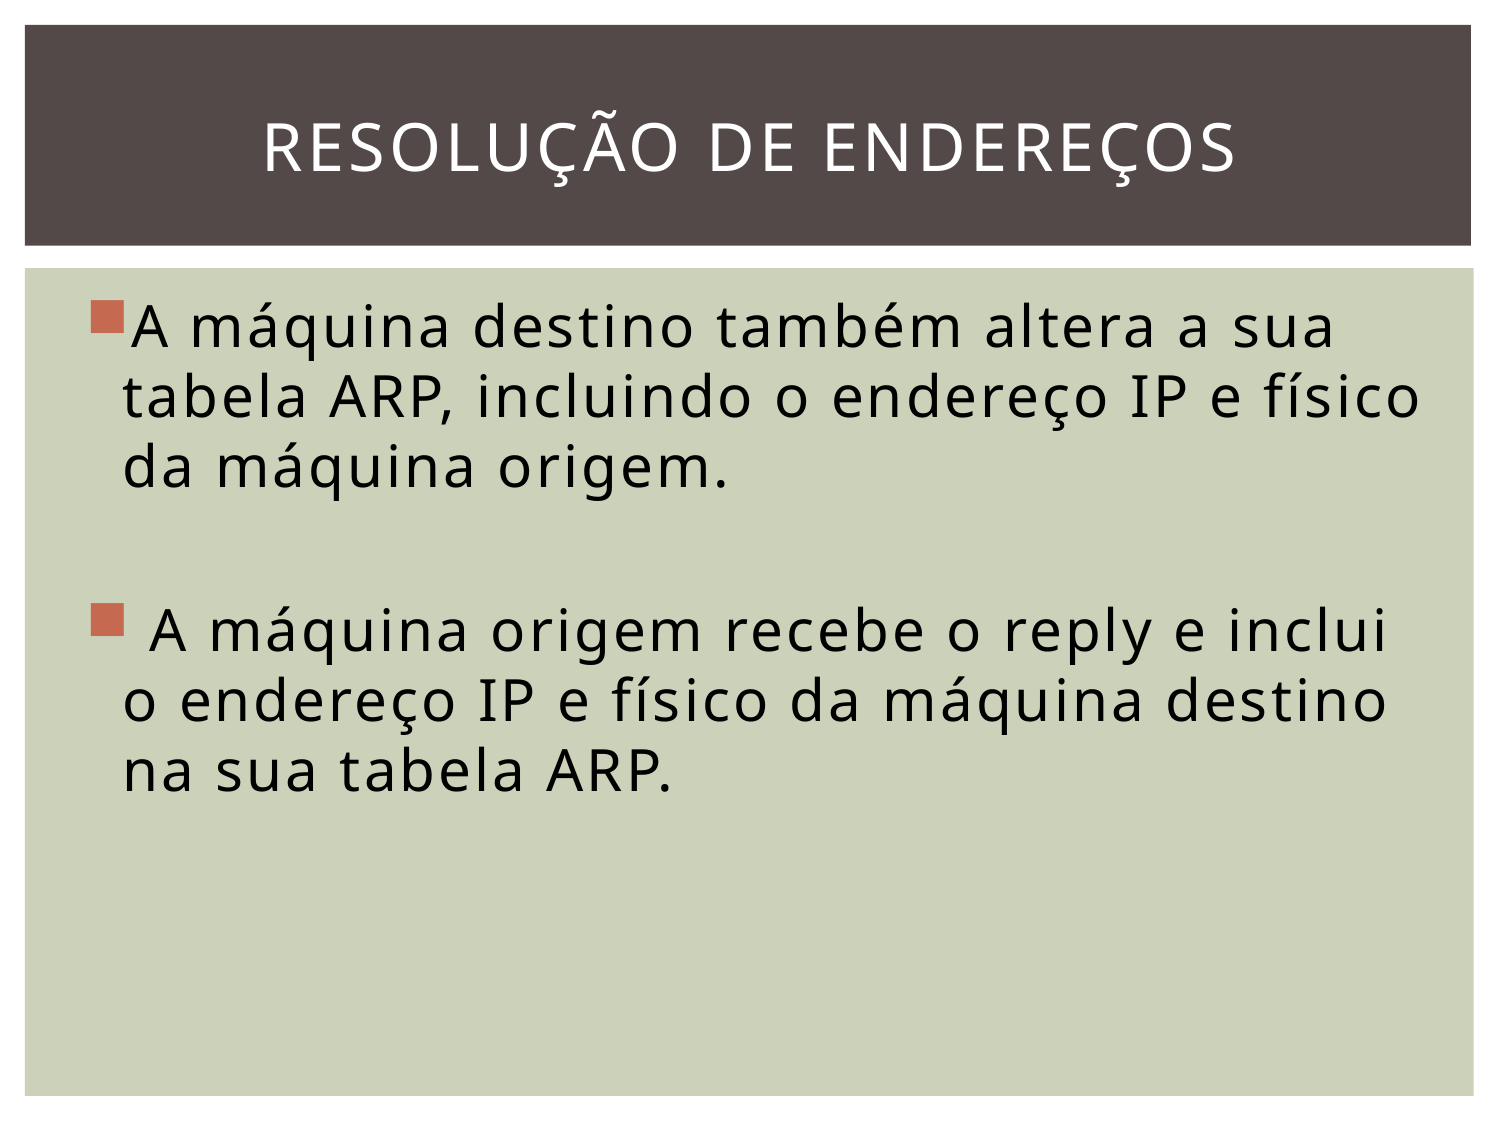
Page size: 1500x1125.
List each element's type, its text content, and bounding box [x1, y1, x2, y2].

title RESOLUÇÃO DE ENDEREÇOS [62, 58, 1438, 232]
list A máquina destino também altera a sua tabela ARP, incluindo o endereço IP e físico da máquina origem. A máquina origem recebe o reply e inclui o endereço IP e físico da máquina destino na sua tabela ARP. [62, 281, 1442, 1005]
